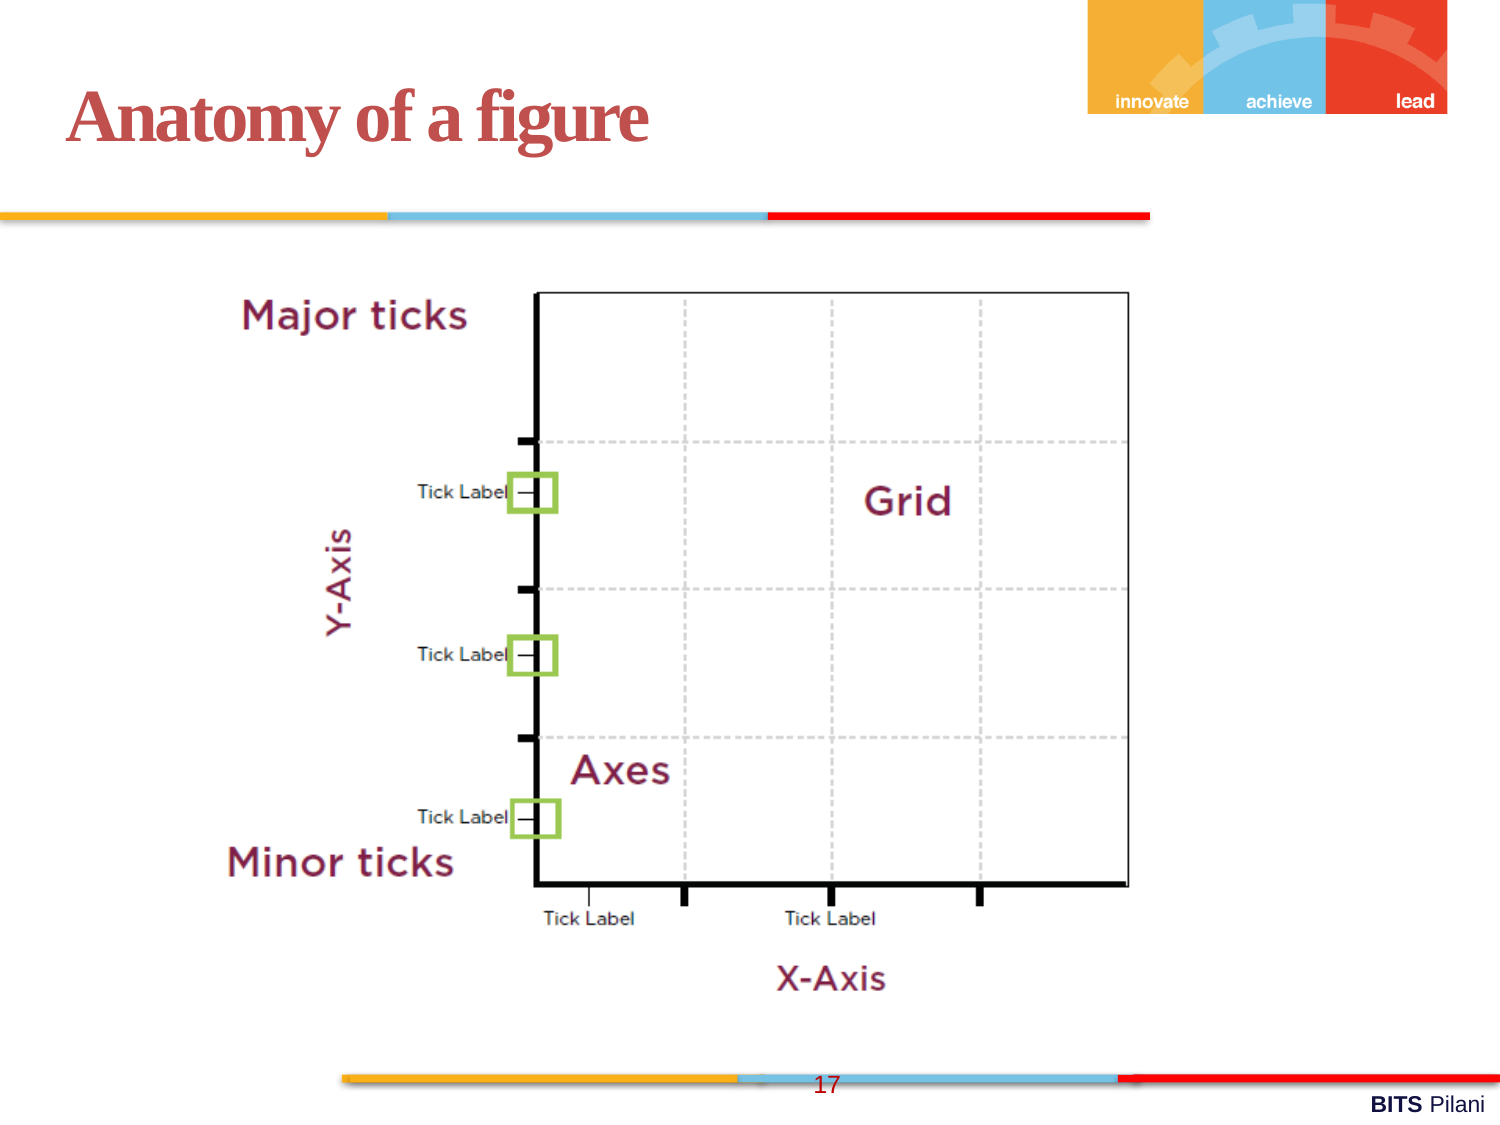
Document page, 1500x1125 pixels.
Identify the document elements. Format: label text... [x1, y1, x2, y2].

picture [1087, 0, 1448, 114]
slide_number 17 [506, 1053, 857, 1114]
picture [181, 260, 1181, 1006]
list Anatomy of a figure [49, 24, 1088, 213]
